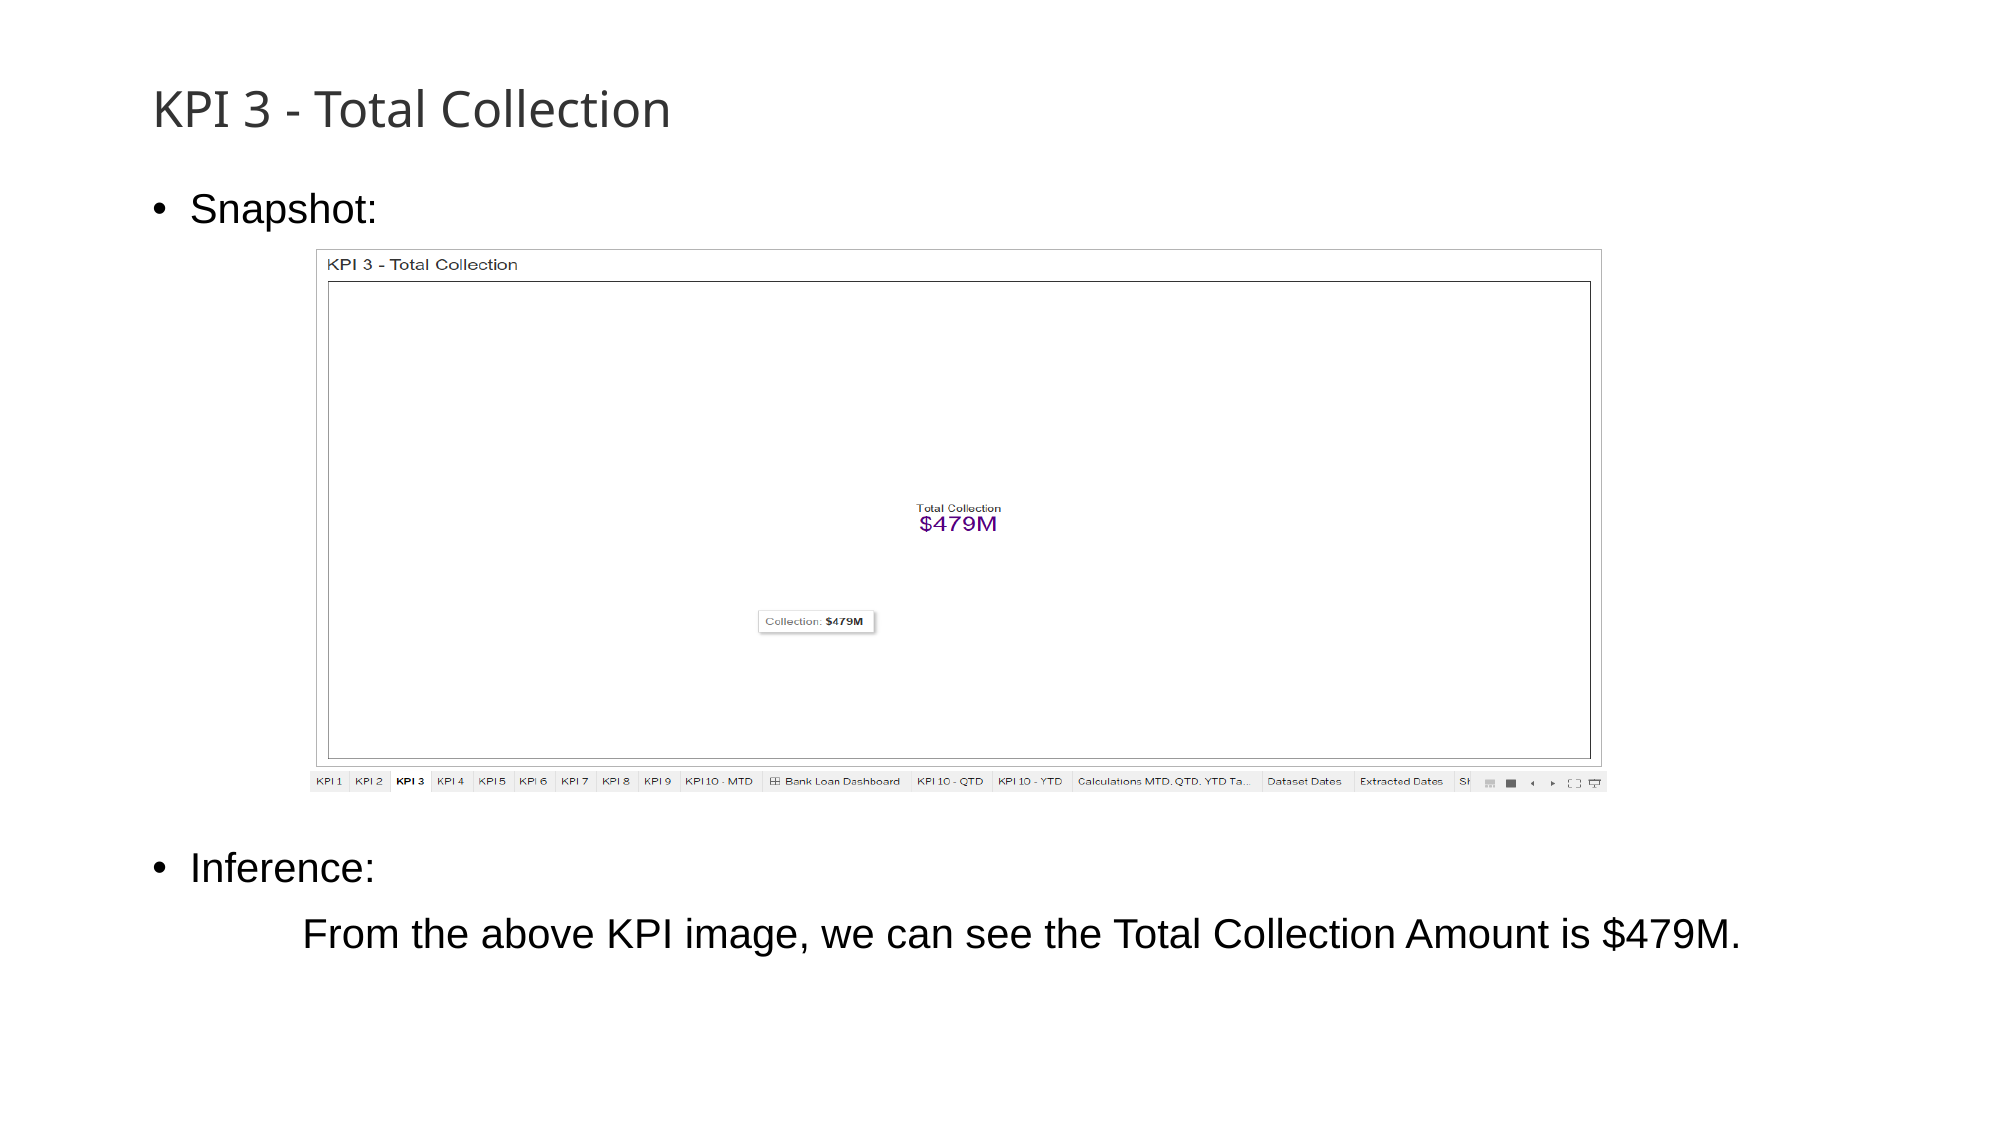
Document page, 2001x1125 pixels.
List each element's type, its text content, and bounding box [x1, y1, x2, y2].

title KPI 3 - Total Collection [137, 59, 1863, 163]
list Snapshot: Inference: From the above KPI image, we can see the Total Collection Amount is $479M. [137, 180, 1863, 1090]
picture [310, 249, 1607, 792]
